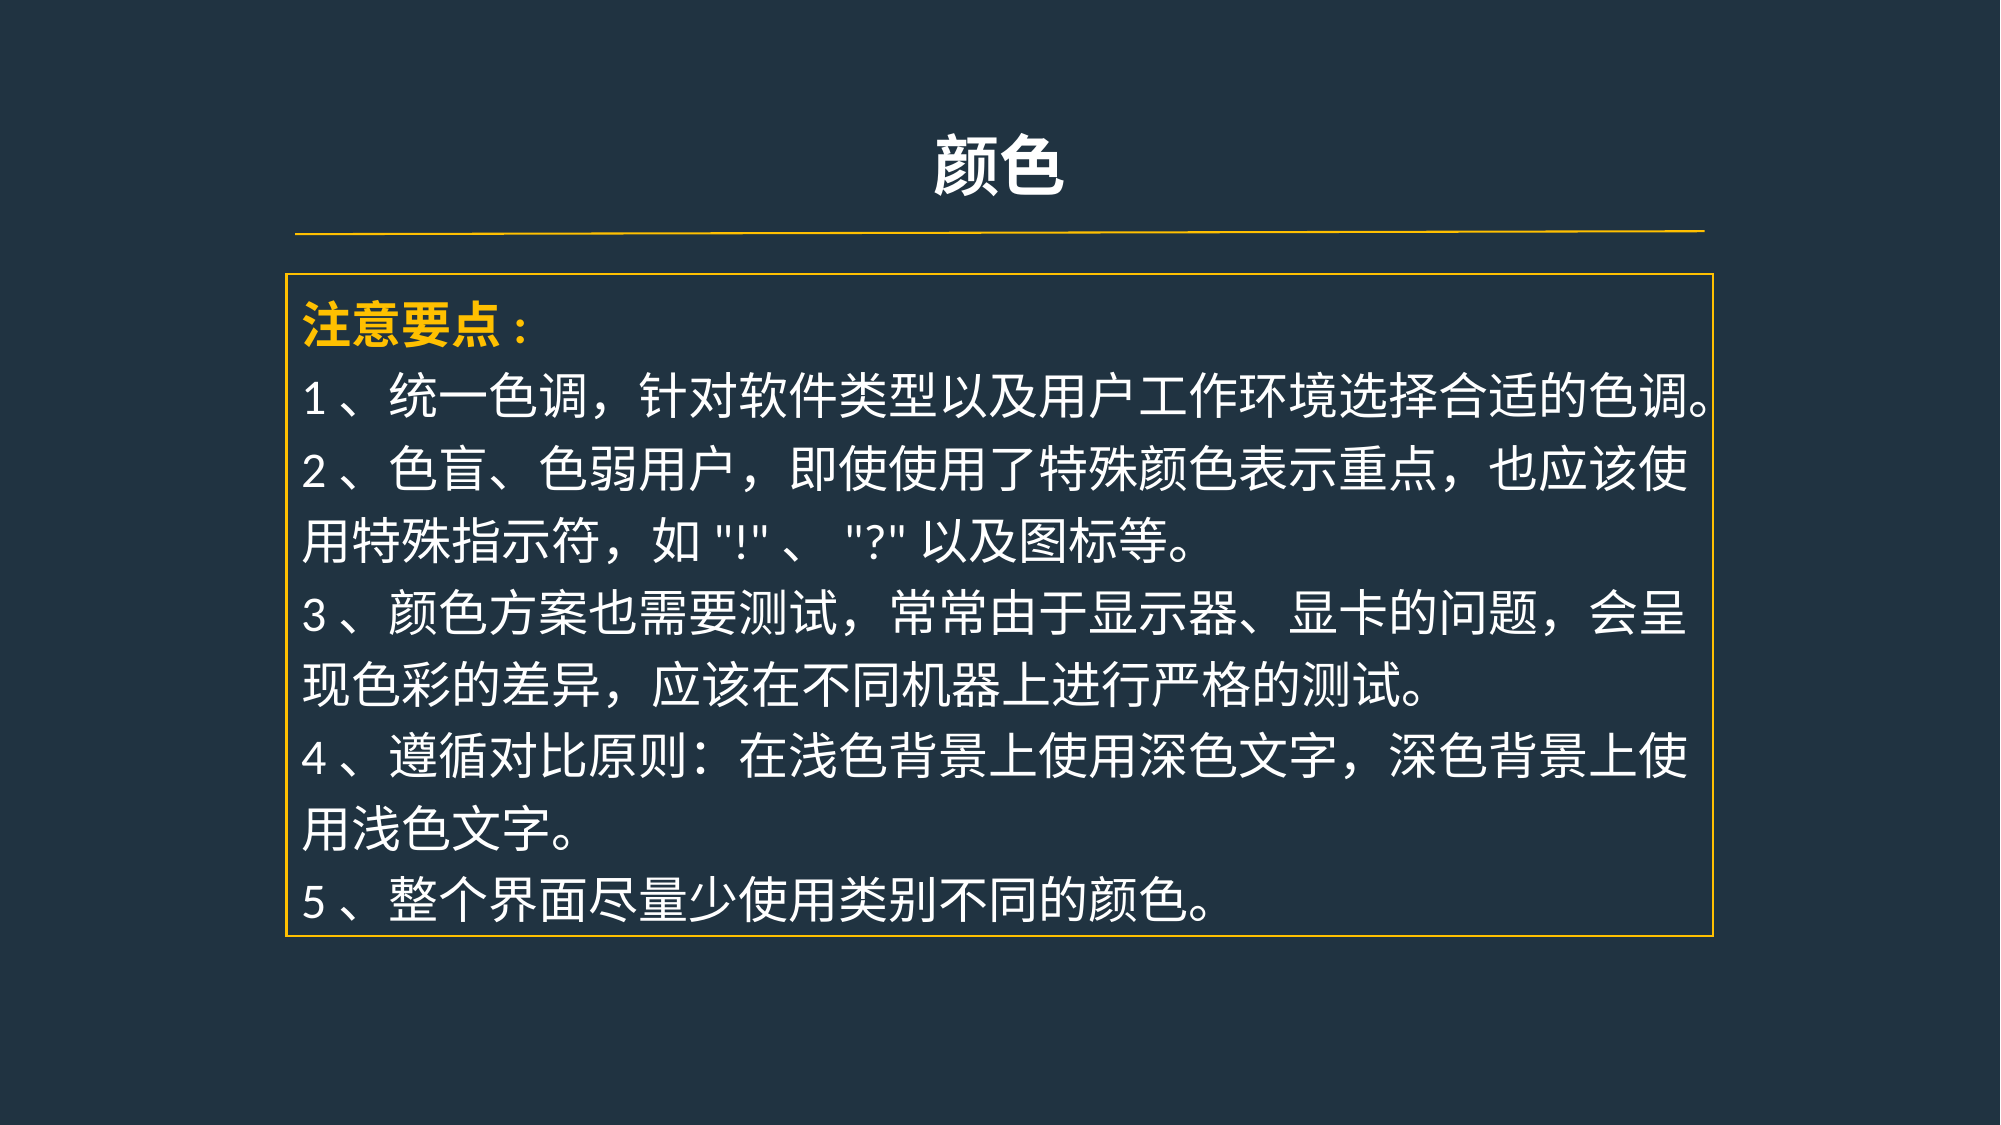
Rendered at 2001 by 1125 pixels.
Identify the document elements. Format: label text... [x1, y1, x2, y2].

text_box 颜色 [277, 116, 1722, 212]
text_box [295, 231, 1705, 235]
text_box 注意要点: 1、统一色调，针对软件类型以及用户工作环境选择合适的色调。 2、色盲、色弱用户，即使使用了特殊颜色表示重点，也应该使用特殊指示符，如"!"、"?"以及图标等。 3、颜色方案也需要测试，常常由于显示器、显卡的问题，会呈现色彩的差异，应该在不同机器上进行严格的测试。 4、遵循对比原则：在浅色背景上使用深色文字，深色背景上使用浅色文字。 5、整个界面尽量少使用类别不同的颜色。 [286, 274, 1714, 936]
